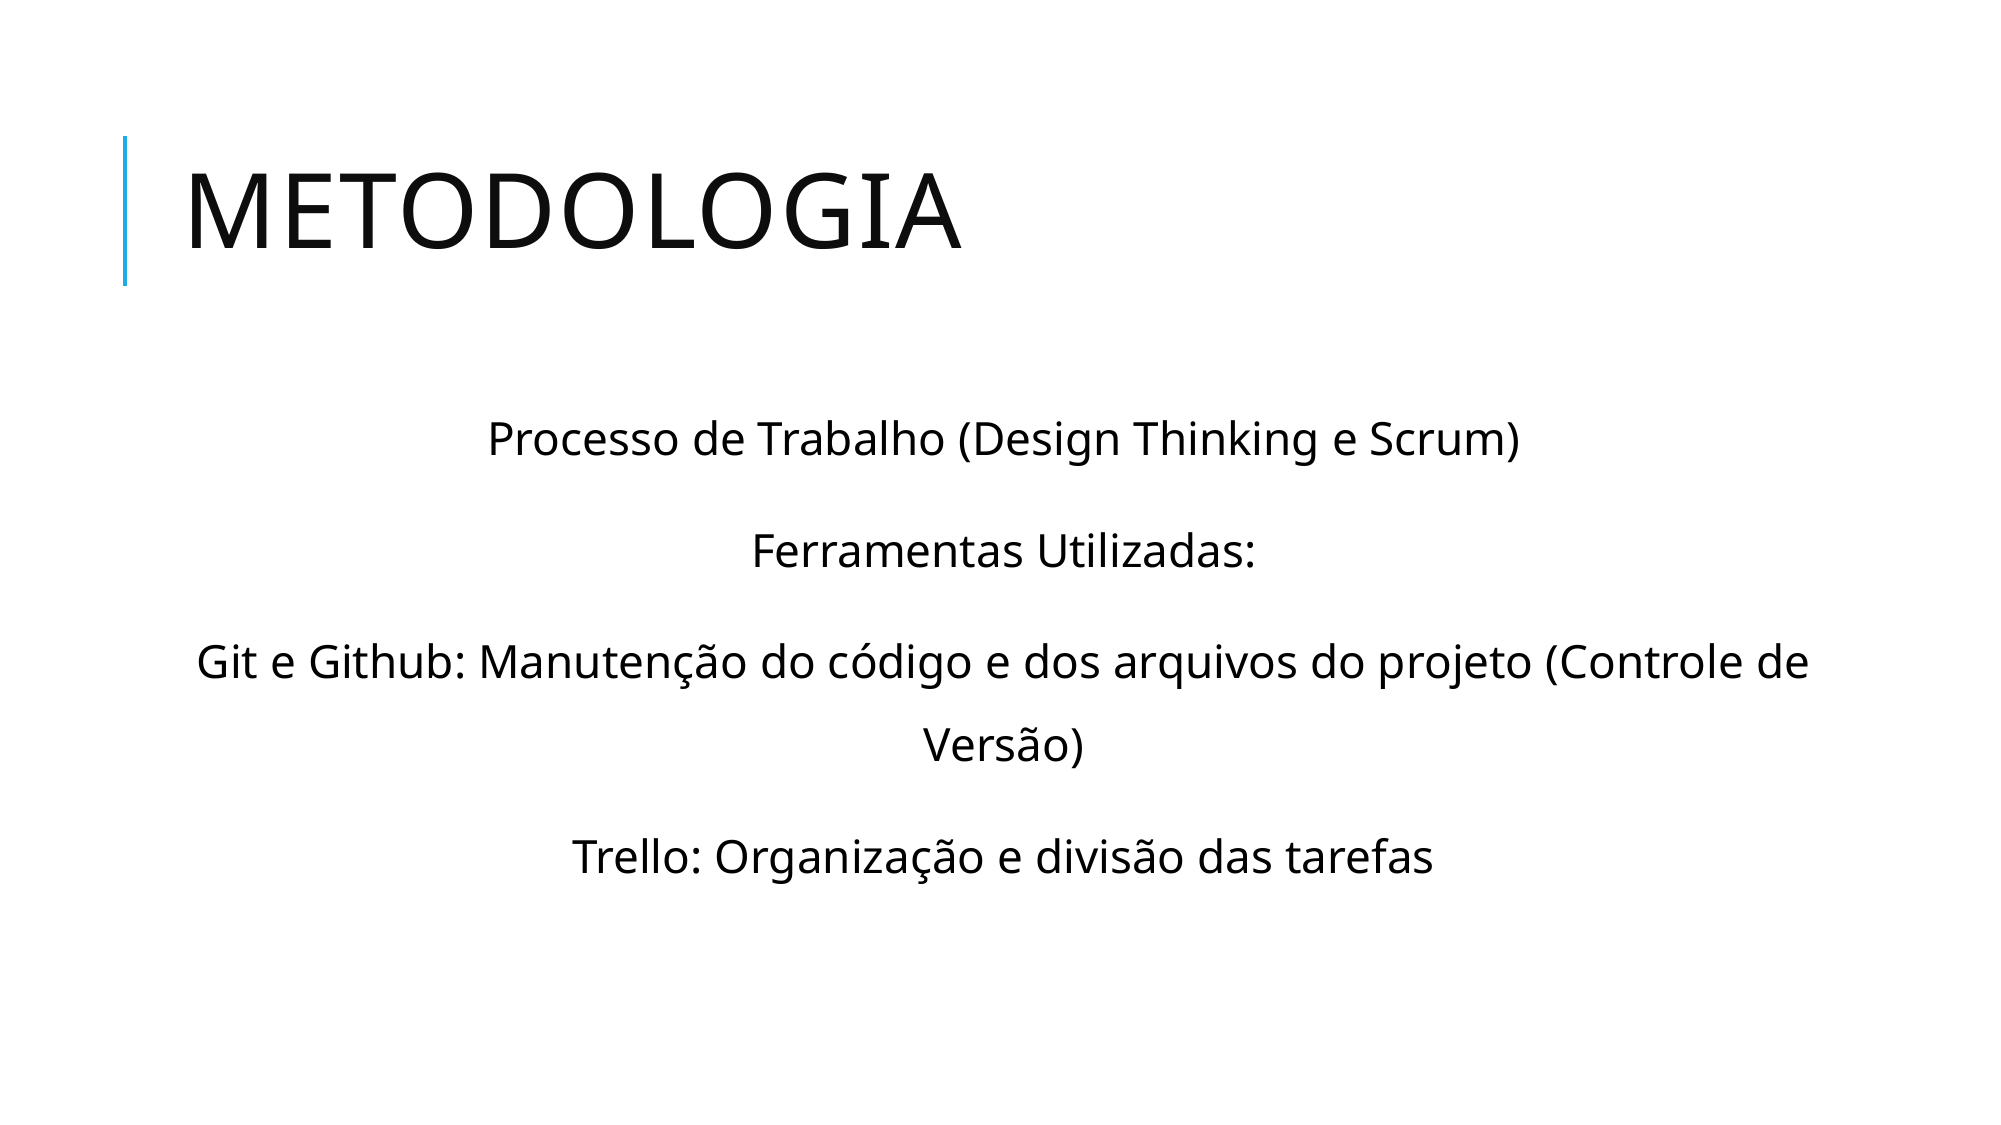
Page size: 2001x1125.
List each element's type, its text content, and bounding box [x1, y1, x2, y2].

title Metodologia [168, 96, 1763, 342]
list Processo de Trabalho (Design Thinking e Scrum) Ferramentas Utilizadas: Git e Github: Manutenção do código e dos arquivos do projeto (Controle de Versão) Trello: Organização e divisão das tarefas [168, 375, 1825, 1035]
